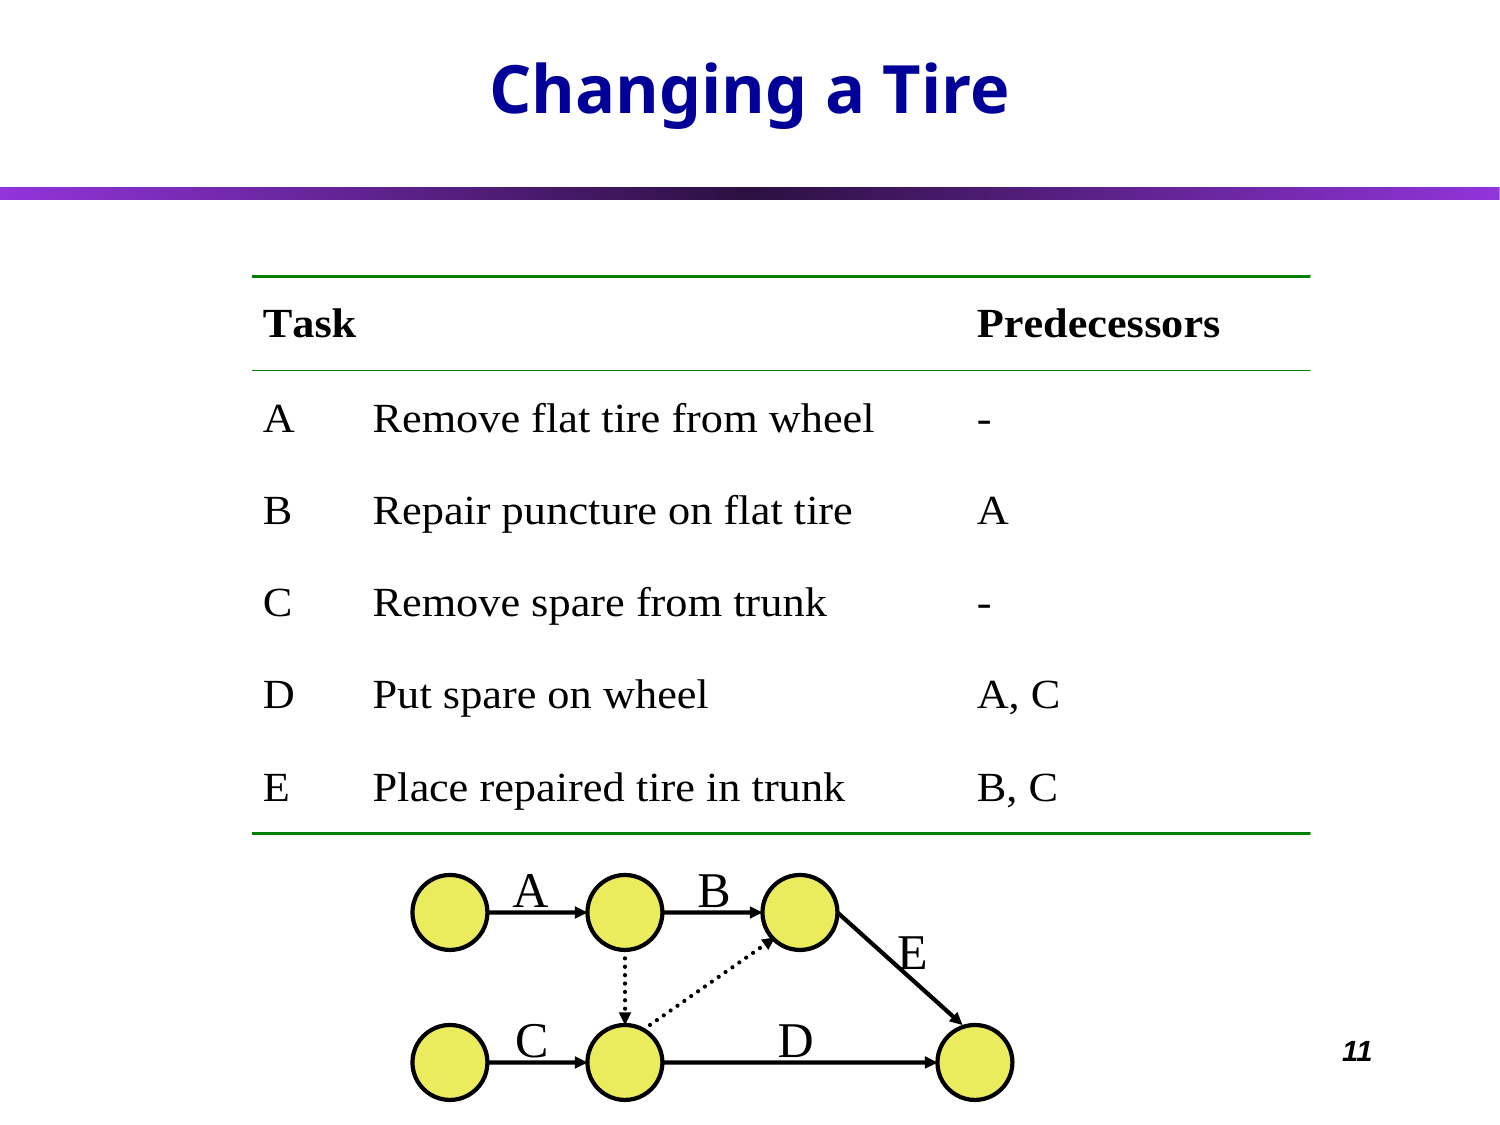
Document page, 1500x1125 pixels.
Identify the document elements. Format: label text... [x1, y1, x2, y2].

title Changing a Tire [29, 24, 1471, 135]
slide_number 11 [1074, 1025, 1388, 1100]
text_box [412, 849, 1013, 1101]
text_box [237, 274, 1311, 922]
